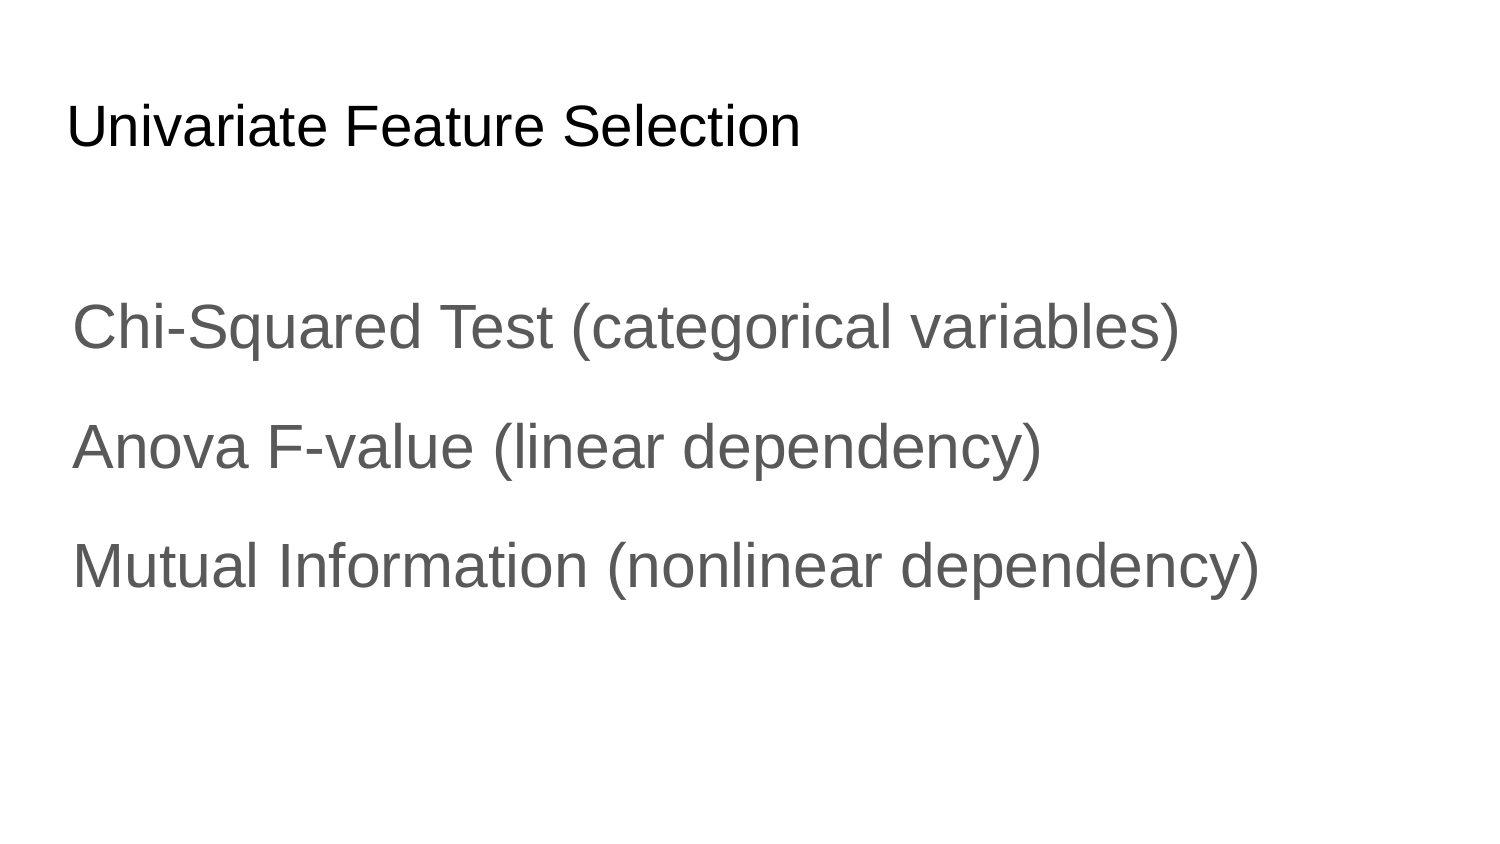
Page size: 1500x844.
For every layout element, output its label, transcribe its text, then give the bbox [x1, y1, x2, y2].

list Chi-Squared Test (categorical variables) Anova F-value (linear dependency) Mutual Information (nonlinear dependency) [51, 260, 1449, 606]
title Univariate Feature Selection [51, 72, 1449, 167]
